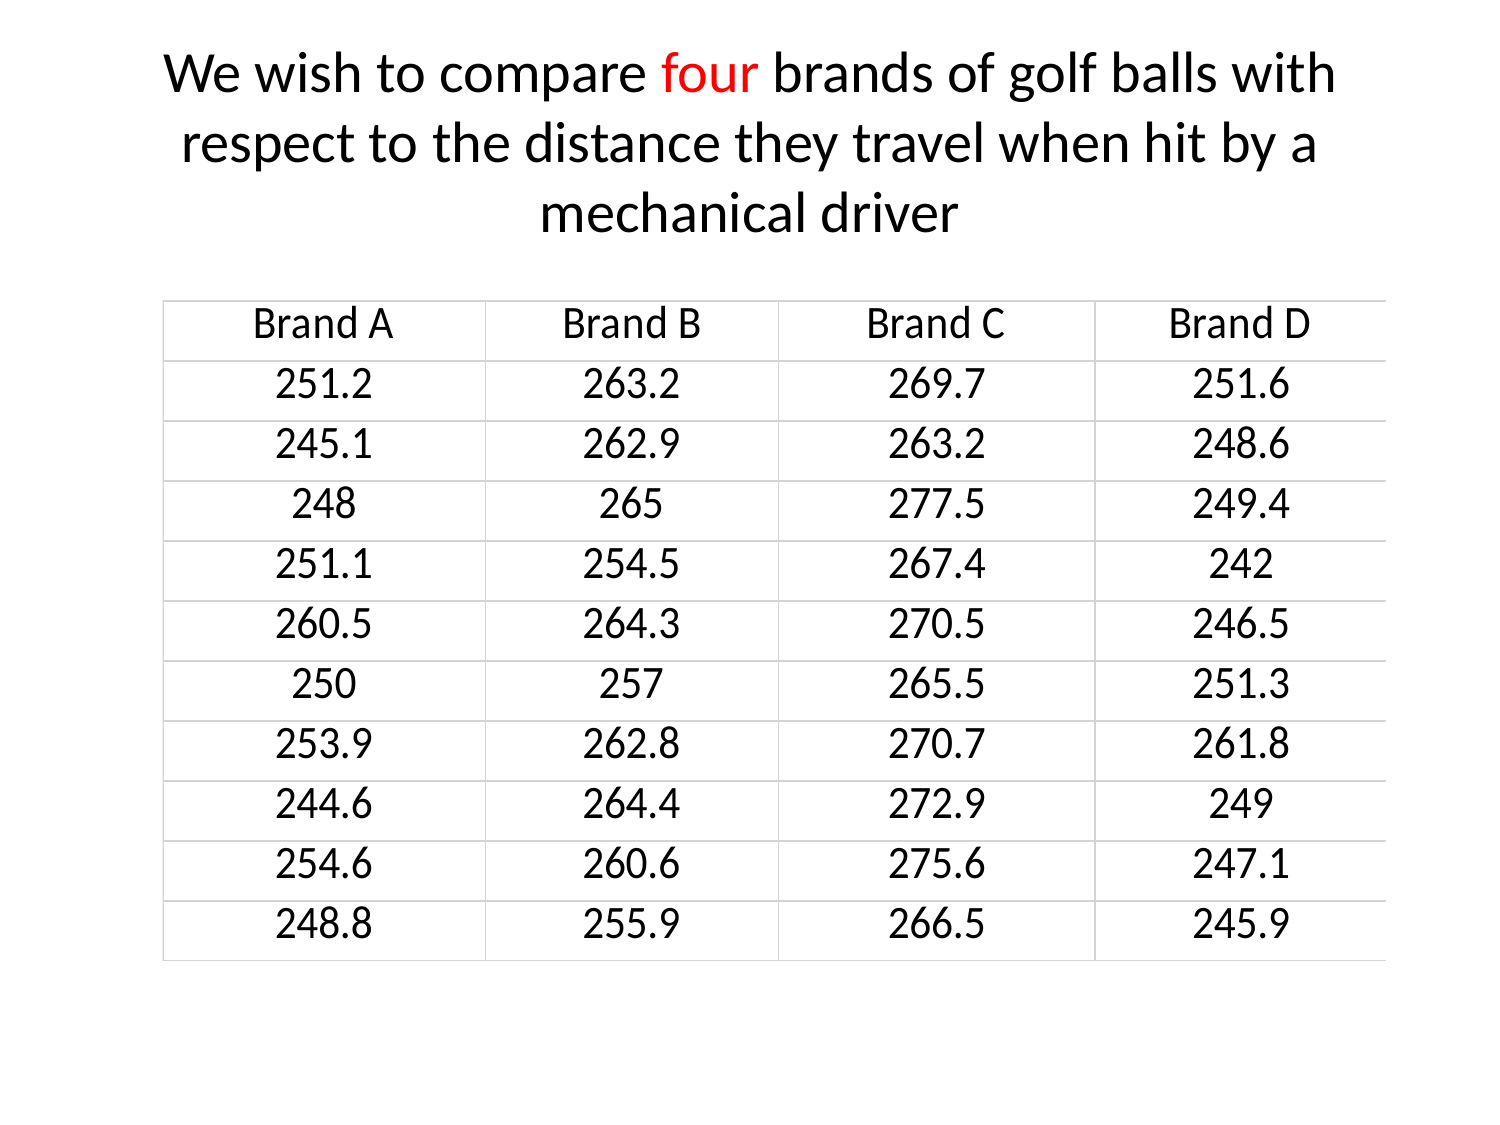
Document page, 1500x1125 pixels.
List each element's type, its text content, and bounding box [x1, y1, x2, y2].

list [162, 299, 1388, 963]
title We wish to compare four brands of golf balls with respect to the distance they travel when hit by a mechanical driver [75, 45, 1425, 233]
